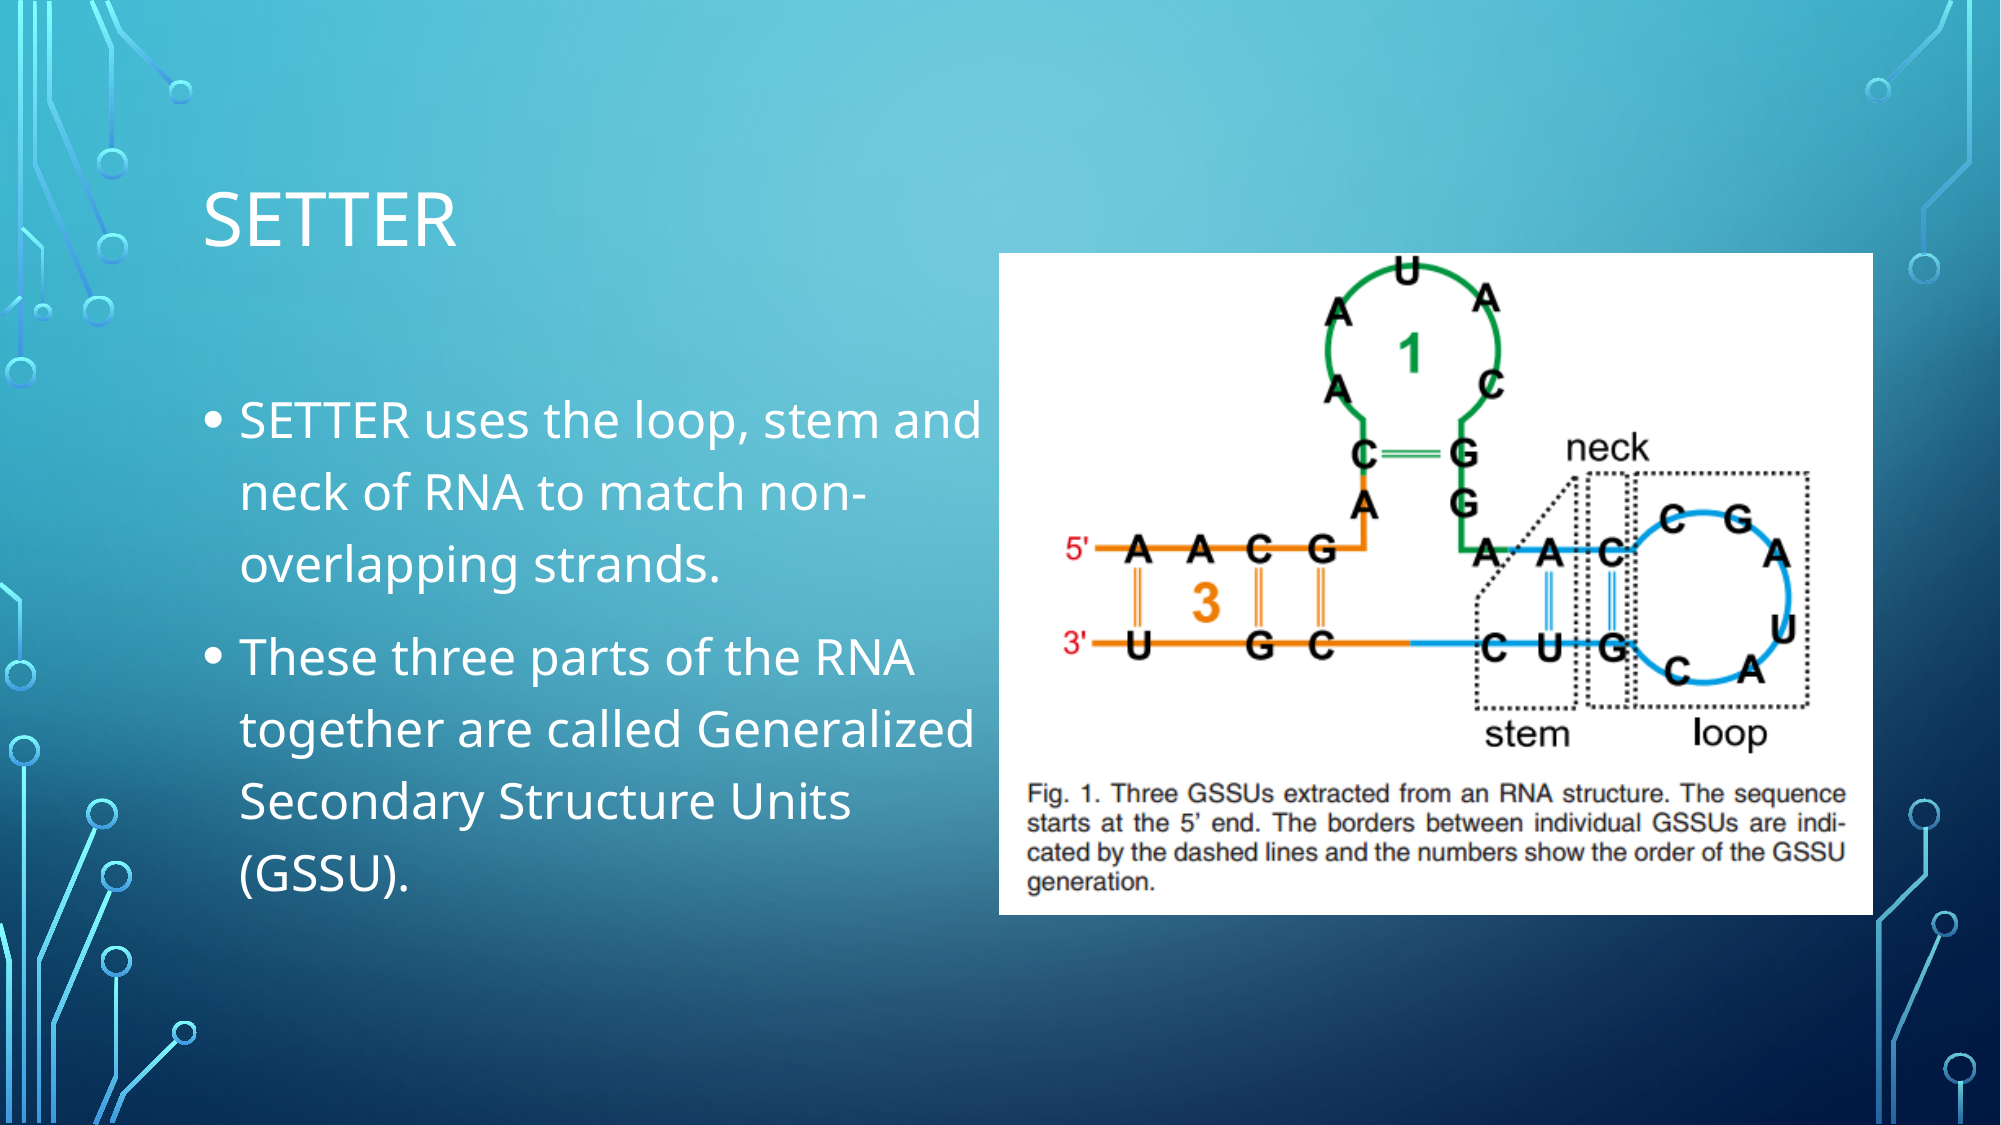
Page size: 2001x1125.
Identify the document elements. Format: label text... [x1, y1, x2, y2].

picture [999, 253, 1874, 916]
title SETTER [187, 101, 1813, 344]
list SETTER uses the loop, stem and neck of RNA to match non-overlapping strands. These three parts of the RNA together are called Generalized Secondary Structure Units (GSSU). [187, 369, 1022, 950]
